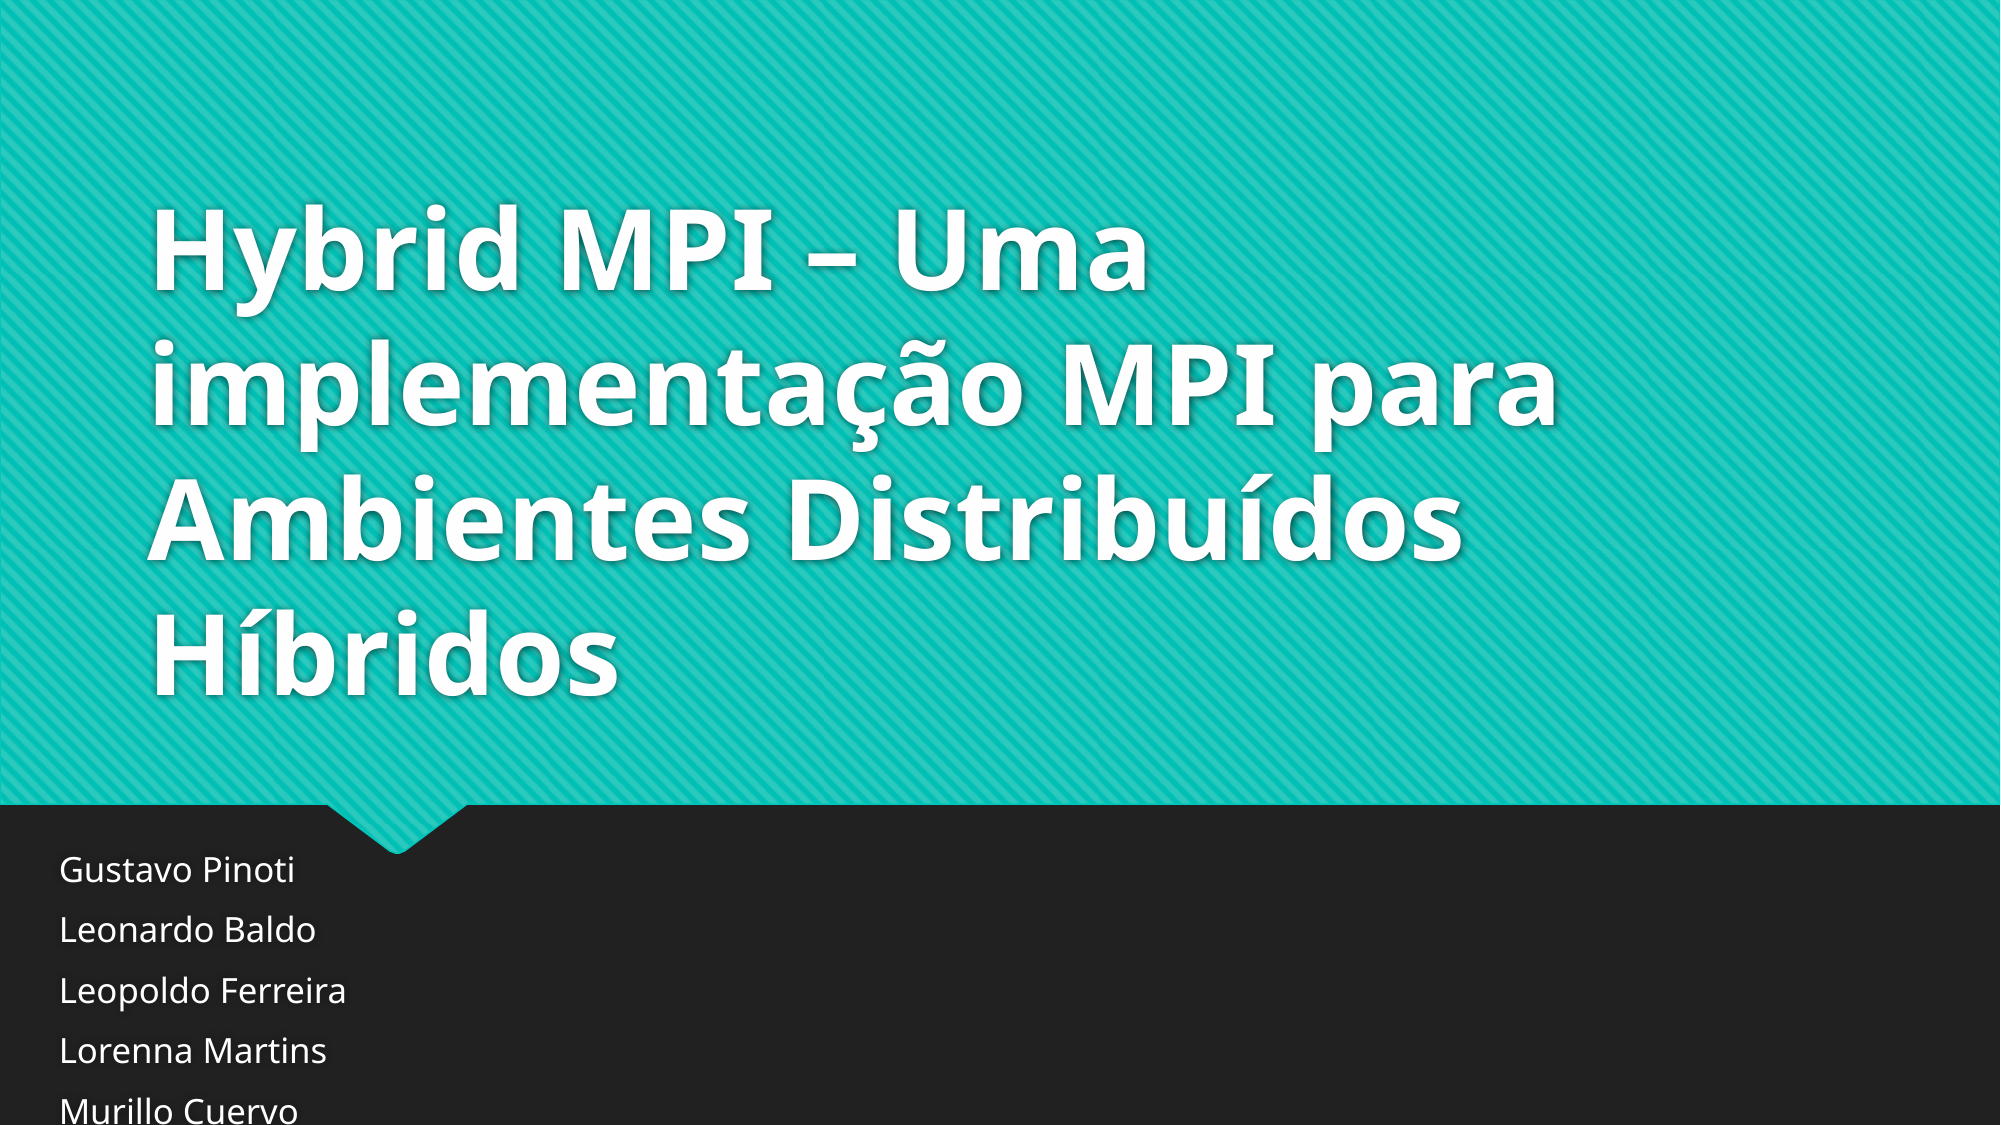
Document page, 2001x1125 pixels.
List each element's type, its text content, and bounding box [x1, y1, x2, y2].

title Hybrid MPI – Uma implementação MPI para Ambientes Distribuídos Híbridos [132, 237, 1868, 726]
subtitle Gustavo Pinoti Leonardo Baldo Leopoldo Ferreira Lorenna Martins Murillo Cuervo [43, 840, 1778, 1125]
